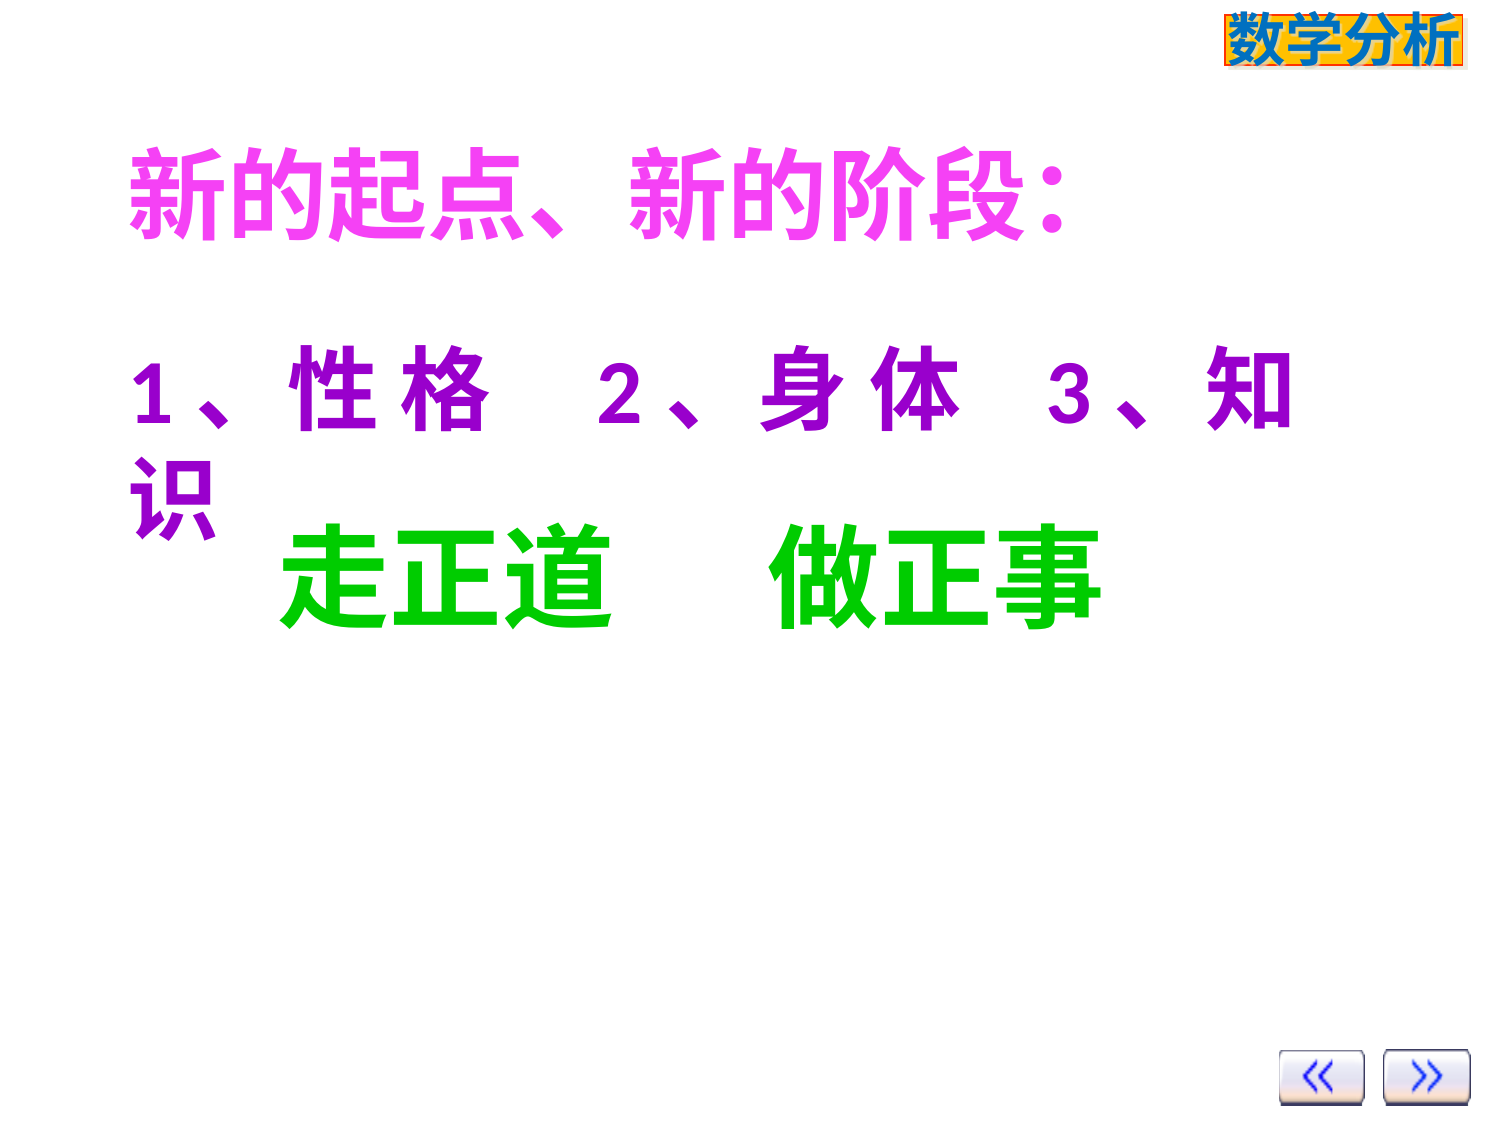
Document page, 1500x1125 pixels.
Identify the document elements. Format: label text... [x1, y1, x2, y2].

text_box 走正道 做正事 [262, 499, 1188, 785]
picture [1383, 1049, 1471, 1106]
text_box 1、性 格 2、身 体 3、知 识 [112, 324, 1400, 560]
picture [1279, 1050, 1365, 1106]
text_box 新的起点、新的阶段： [112, 125, 1247, 260]
